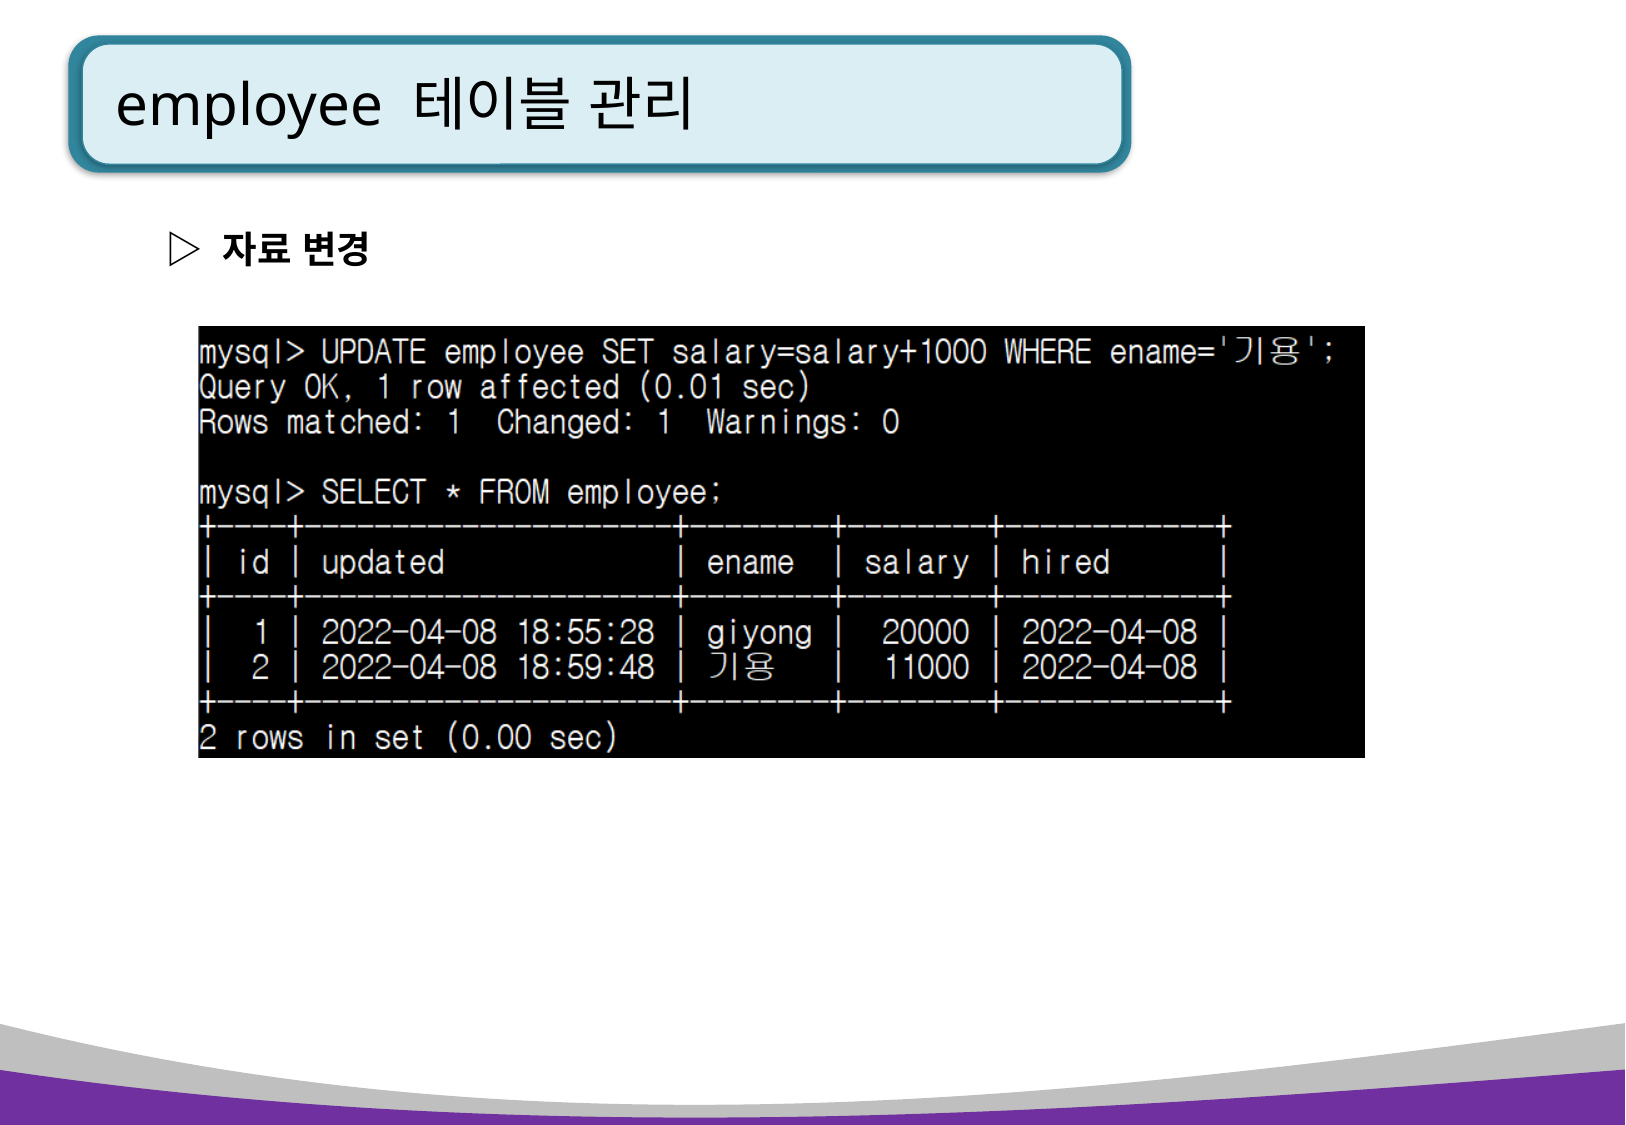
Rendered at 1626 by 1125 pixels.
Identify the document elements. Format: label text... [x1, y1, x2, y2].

text_box ▷ 자료 변경 [150, 218, 1061, 279]
text_box employee 테이블 관리 [85, 32, 919, 173]
picture [197, 326, 1365, 758]
